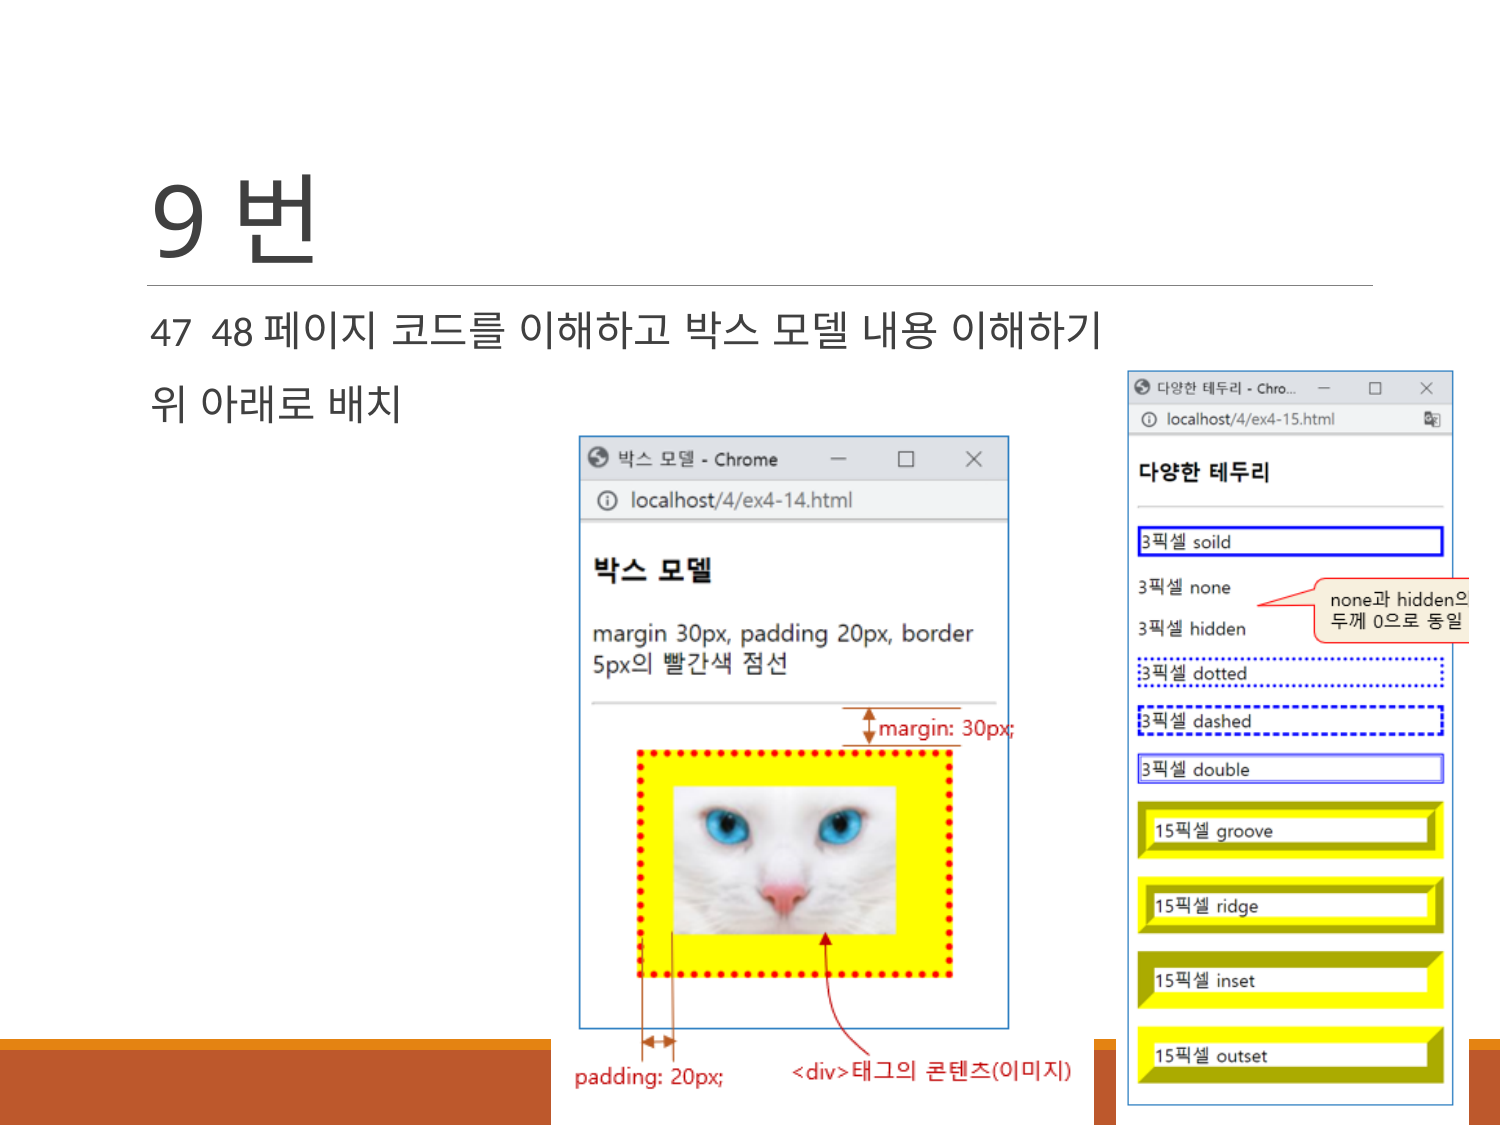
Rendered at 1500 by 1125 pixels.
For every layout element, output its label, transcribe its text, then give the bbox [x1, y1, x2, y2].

picture [1116, 358, 1469, 1125]
picture [551, 427, 1095, 1125]
title 9번 [135, 47, 1373, 285]
list 47 48페이지 코드를 이해하고 박스 모델 내용 이해하기 위 아래로 배치 [135, 302, 1373, 963]
